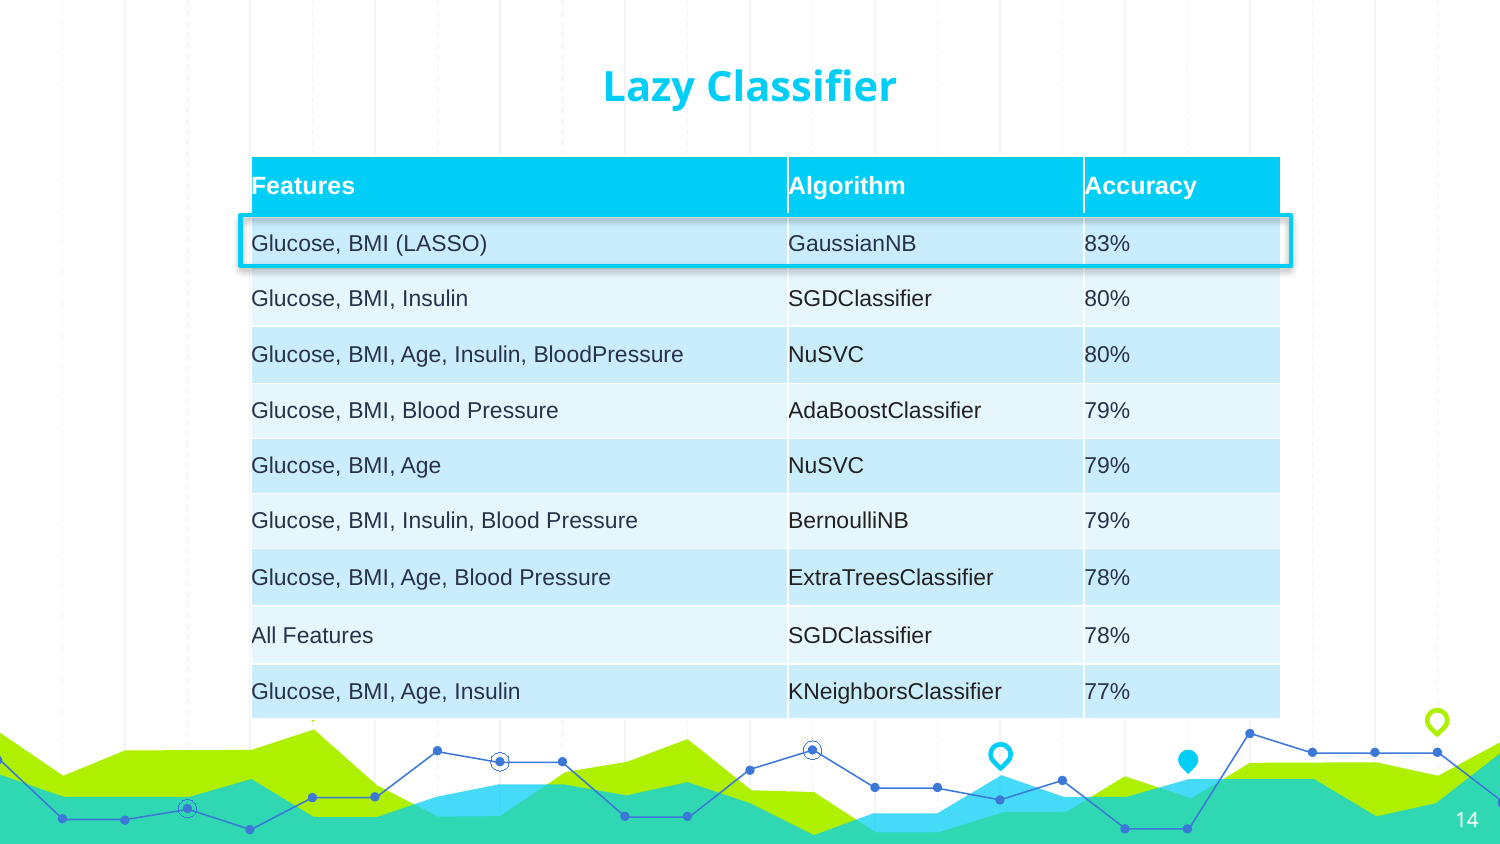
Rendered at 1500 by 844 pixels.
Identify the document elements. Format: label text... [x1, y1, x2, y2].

slide_number 14 [1437, 791, 1495, 844]
table_cell 80% [1085, 327, 1280, 383]
table_cell AdaBoostClassifier [789, 384, 1083, 438]
table_cell ExtraTreesClassifier [789, 549, 1083, 605]
text_box [240, 215, 1292, 266]
table_cell 80% [1085, 275, 1280, 325]
table_cell NuSVC [789, 439, 1083, 493]
table_cell SGDClassifier [789, 607, 1083, 663]
table_cell Glucose, BMI, Insulin, Blood Pressure [252, 494, 787, 548]
table_cell NuSVC [789, 327, 1083, 383]
table_cell Glucose, BMI, Age, Insulin, BloodPressure [252, 327, 787, 383]
table_cell 78% [1085, 549, 1280, 605]
table_cell Glucose, BMI, Age, Insulin [252, 665, 787, 718]
title Lazy Classifier [175, 6, 1325, 126]
table_cell 77% [1085, 665, 1280, 718]
table_cell 79% [1085, 494, 1280, 548]
table_cell BernoulliNB [789, 494, 1083, 548]
table_cell Glucose, BMI, Insulin [252, 275, 787, 325]
table_header Algorithm [789, 157, 1083, 213]
table_cell KNeighborsClassifier [789, 665, 1083, 718]
table_cell Glucose, BMI, Age [252, 439, 787, 493]
table_cell Glucose, BMI, Age, Blood Pressure [252, 549, 787, 605]
table_cell 78% [1085, 607, 1280, 663]
table_header Accuracy [1085, 157, 1280, 213]
table_cell 79% [1085, 384, 1280, 438]
table_header Features [252, 157, 787, 213]
table_cell SGDClassifier [789, 275, 1083, 325]
table_cell 79% [1085, 439, 1280, 493]
table_cell Glucose, BMI, Blood Pressure [252, 384, 787, 438]
table_cell All Features [252, 607, 787, 663]
